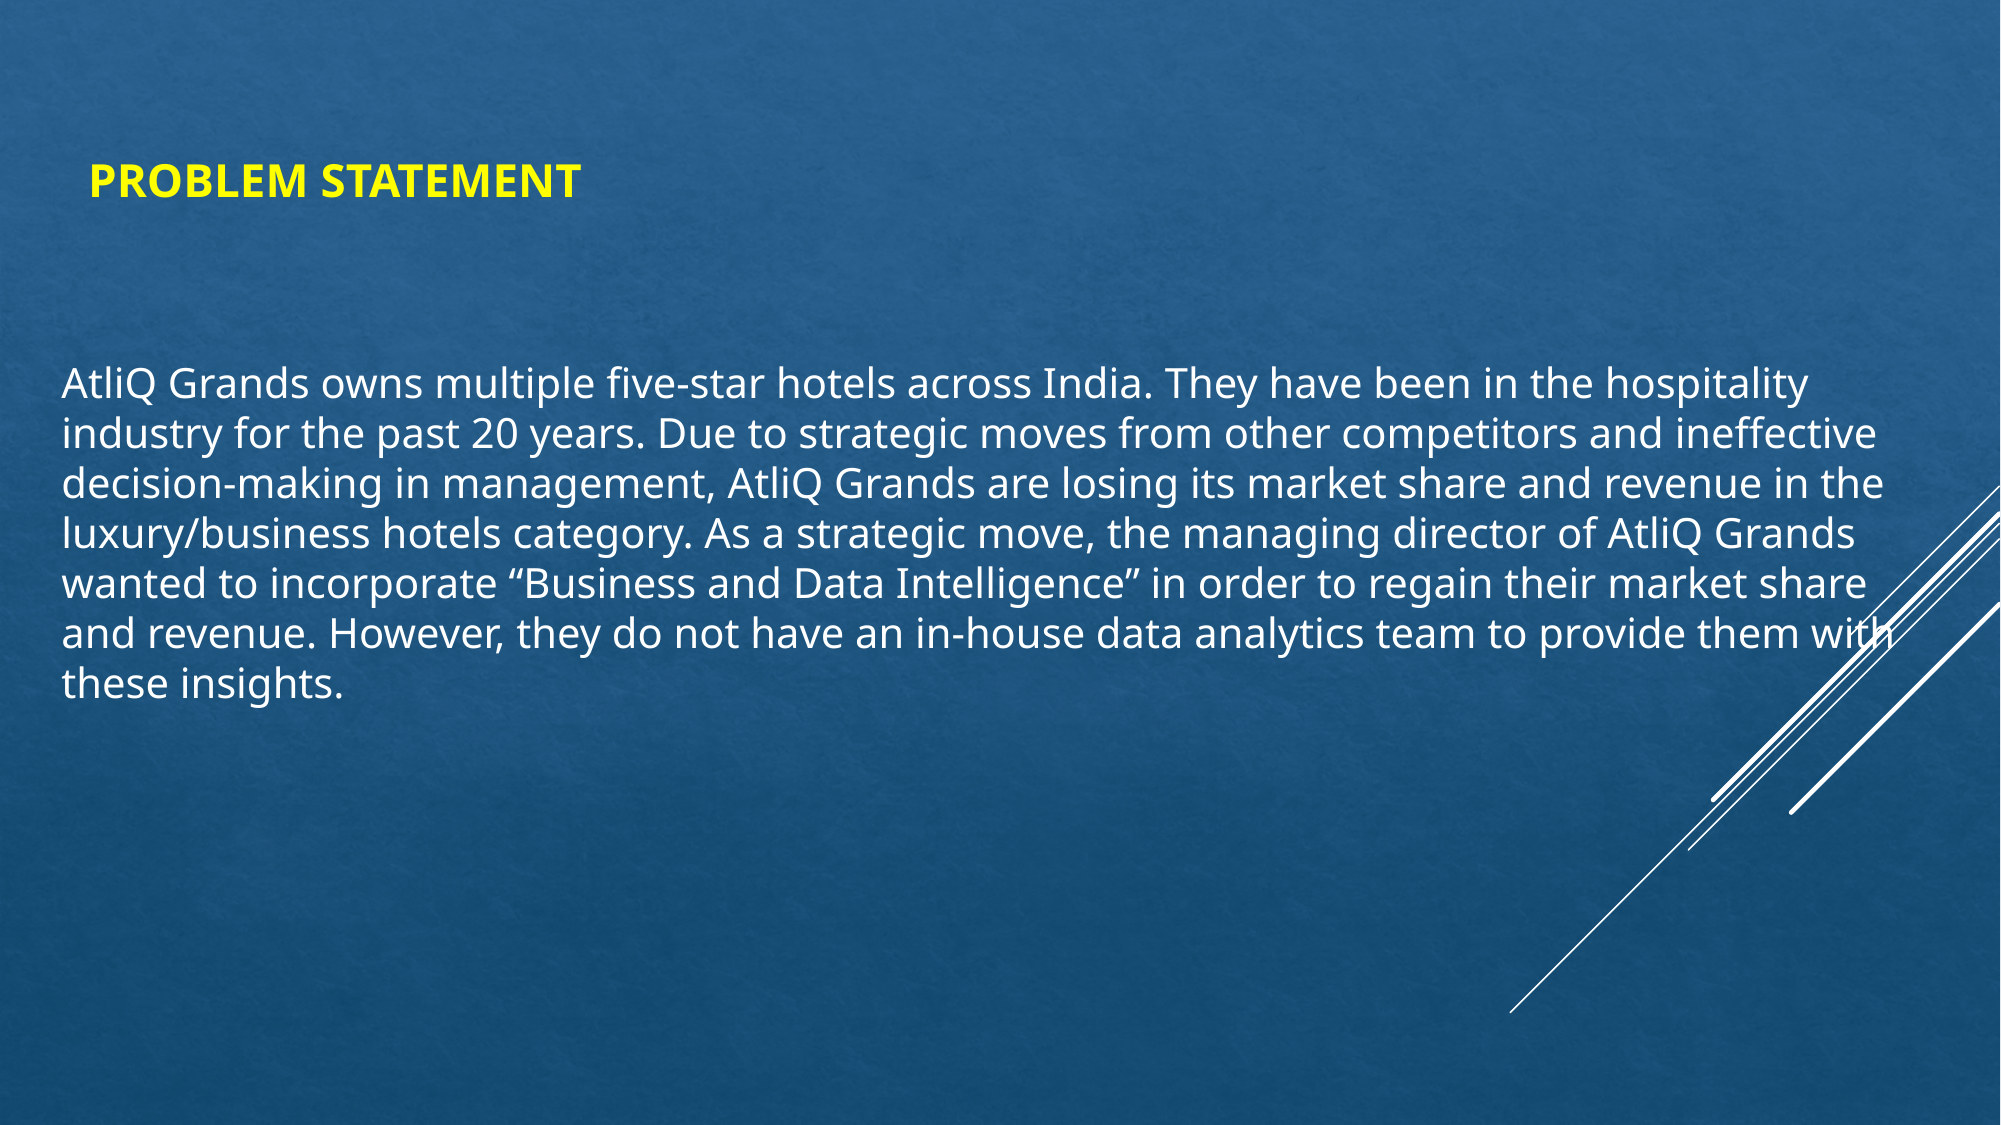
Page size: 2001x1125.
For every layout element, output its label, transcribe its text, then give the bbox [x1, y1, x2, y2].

title Problem statement [73, 143, 1171, 225]
list AtliQ Grands owns multiple five-star hotels across India. They have been in the hospitality industry for the past 20 years. Due to strategic moves from other competitors and ineffective decision-making in management, AtliQ Grands are losing its market share and revenue in the luxury/business hotels category. As a strategic move, the managing director of AtliQ Grands wanted to incorporate “Business and Data Intelligence” in order to regain their market share and revenue. However, they do not have an in-house data analytics team to provide them with these insights. [46, 225, 1927, 839]
